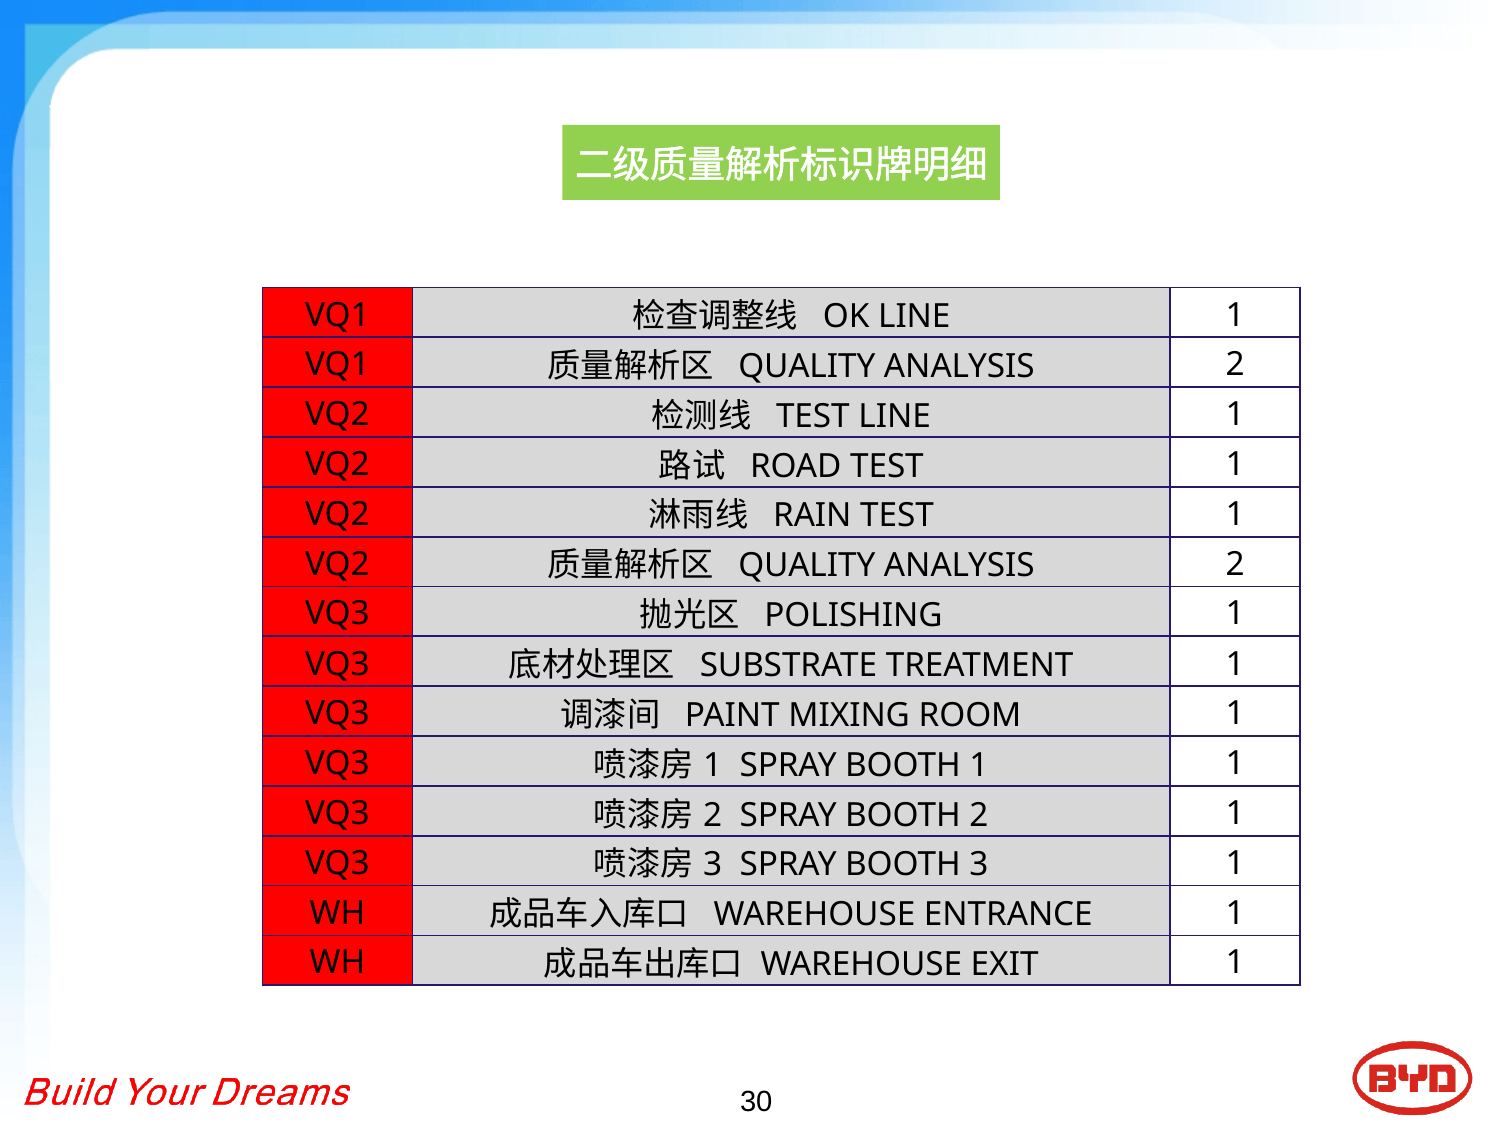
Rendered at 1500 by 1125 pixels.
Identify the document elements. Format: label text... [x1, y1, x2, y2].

table_cell 1 [1171, 936, 1299, 984]
table_cell 1 [1171, 737, 1299, 785]
table_cell VQ3 [263, 737, 412, 785]
table_cell 喷漆房2 SPRAY BOOTH 2 [413, 787, 1169, 835]
table_cell 检测线 TEST LINE [413, 388, 1169, 436]
table_cell VQ3 [263, 637, 412, 685]
table_cell 1 [1171, 787, 1299, 835]
table_cell 1 [1171, 488, 1299, 536]
table_cell 1 [1171, 837, 1299, 885]
table_cell VQ2 [263, 488, 412, 536]
table_cell 2 [1171, 538, 1299, 586]
table_cell 1 [1171, 587, 1299, 635]
table_cell VQ2 [263, 388, 412, 436]
table_cell 抛光区 POLISHING [413, 587, 1169, 635]
table_cell WH [263, 886, 412, 935]
table_cell VQ1 [263, 338, 412, 386]
slide_number 30 [437, 1074, 788, 1125]
table_cell 1 [1171, 637, 1299, 685]
text_box 二级质量解析标识牌明细 [562, 124, 1000, 200]
table_cell VQ3 [263, 687, 412, 735]
table_cell 1 [1171, 687, 1299, 735]
table_cell 1 [1171, 388, 1299, 436]
table_cell VQ3 [263, 837, 412, 885]
table_cell 1 [1171, 886, 1299, 935]
table_cell 2 [1171, 338, 1299, 386]
table_cell 路试 ROAD TEST [413, 438, 1169, 486]
table_header 检查调整线 OK LINE [413, 288, 1169, 336]
table_cell 质量解析区 QUALITY ANALYSIS [413, 338, 1169, 386]
table_cell 喷漆房3 SPRAY BOOTH 3 [413, 837, 1169, 885]
table_cell 底材处理区 SUBSTRATE TREATMENT [413, 637, 1169, 685]
table_cell VQ2 [263, 438, 412, 486]
table_cell VQ2 [263, 538, 412, 586]
table_cell 调漆间 PAINT MIXING ROOM [413, 687, 1169, 735]
table_header 1 [1171, 288, 1299, 336]
table_cell 淋雨线 RAIN TEST [413, 488, 1169, 536]
table_cell 成品车出库口 WAREHOUSE EXIT [413, 936, 1169, 984]
table_header VQ1 [263, 288, 412, 336]
table_cell VQ3 [263, 787, 412, 835]
table_cell 1 [1171, 438, 1299, 486]
table_cell 喷漆房1 SPRAY BOOTH 1 [413, 737, 1169, 785]
table_cell 成品车入库口 WAREHOUSE ENTRANCE [413, 886, 1169, 935]
picture [0, 0, 1500, 1125]
table_cell VQ3 [263, 587, 412, 635]
table_cell WH [263, 936, 412, 984]
table_cell 质量解析区 QUALITY ANALYSIS [413, 538, 1169, 586]
